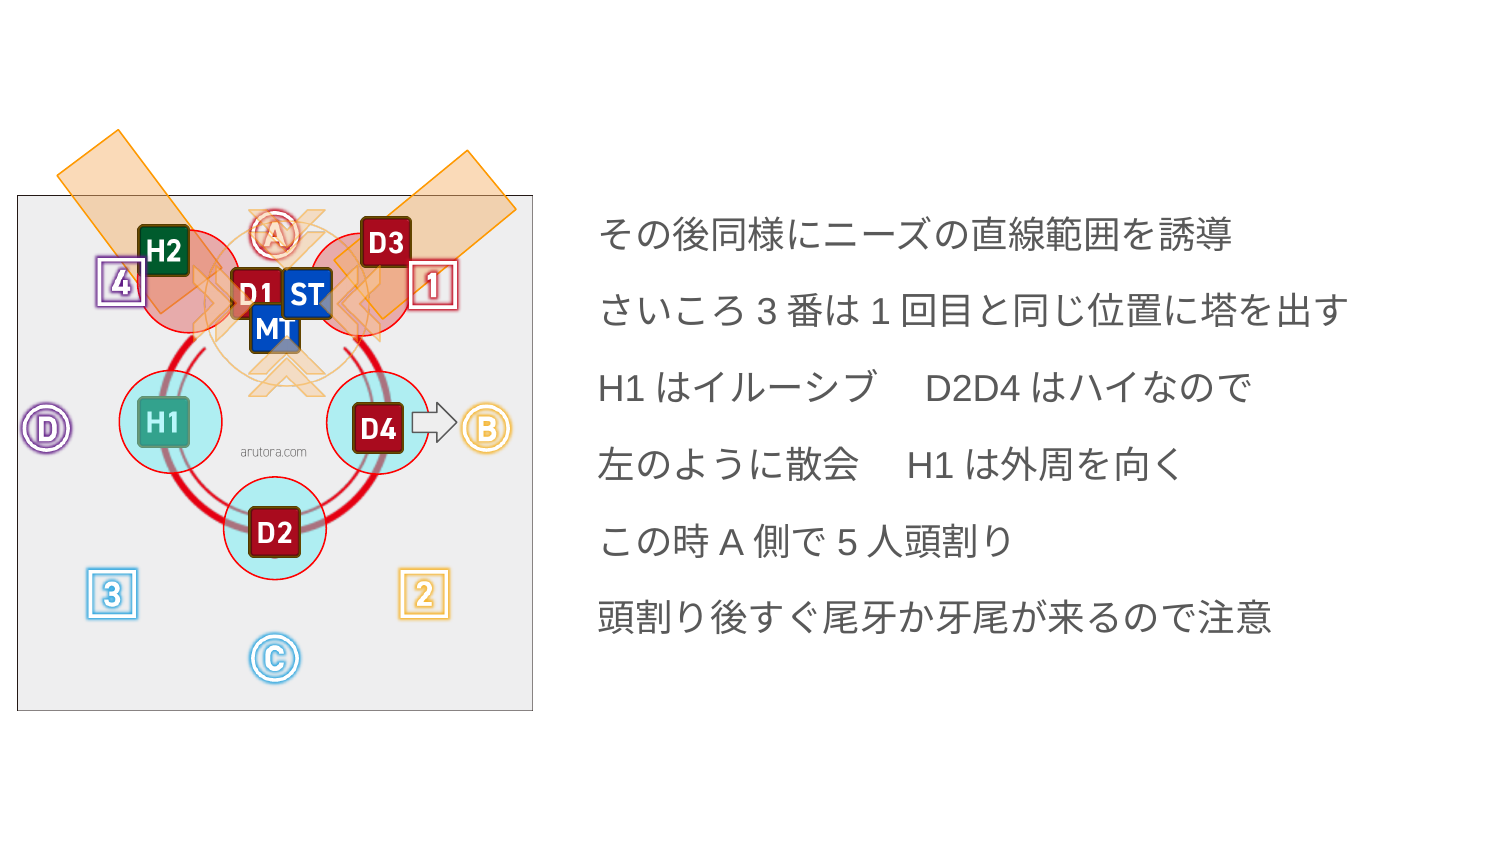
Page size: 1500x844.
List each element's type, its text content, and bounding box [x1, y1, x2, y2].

text_box [414, 150, 504, 194]
list その後同様にニーズの直線範囲を誘導 さいころ3番は1回目と同じ位置に塔を出す H1はイルーシブ D2D4はハイなので 左のように散会 H1は外周を向く この時A側で5人頭割り 頭割り後すぐ尾牙か牙尾が来るので注意 [582, 189, 1404, 750]
picture [0, 188, 533, 711]
text_box [57, 129, 167, 194]
